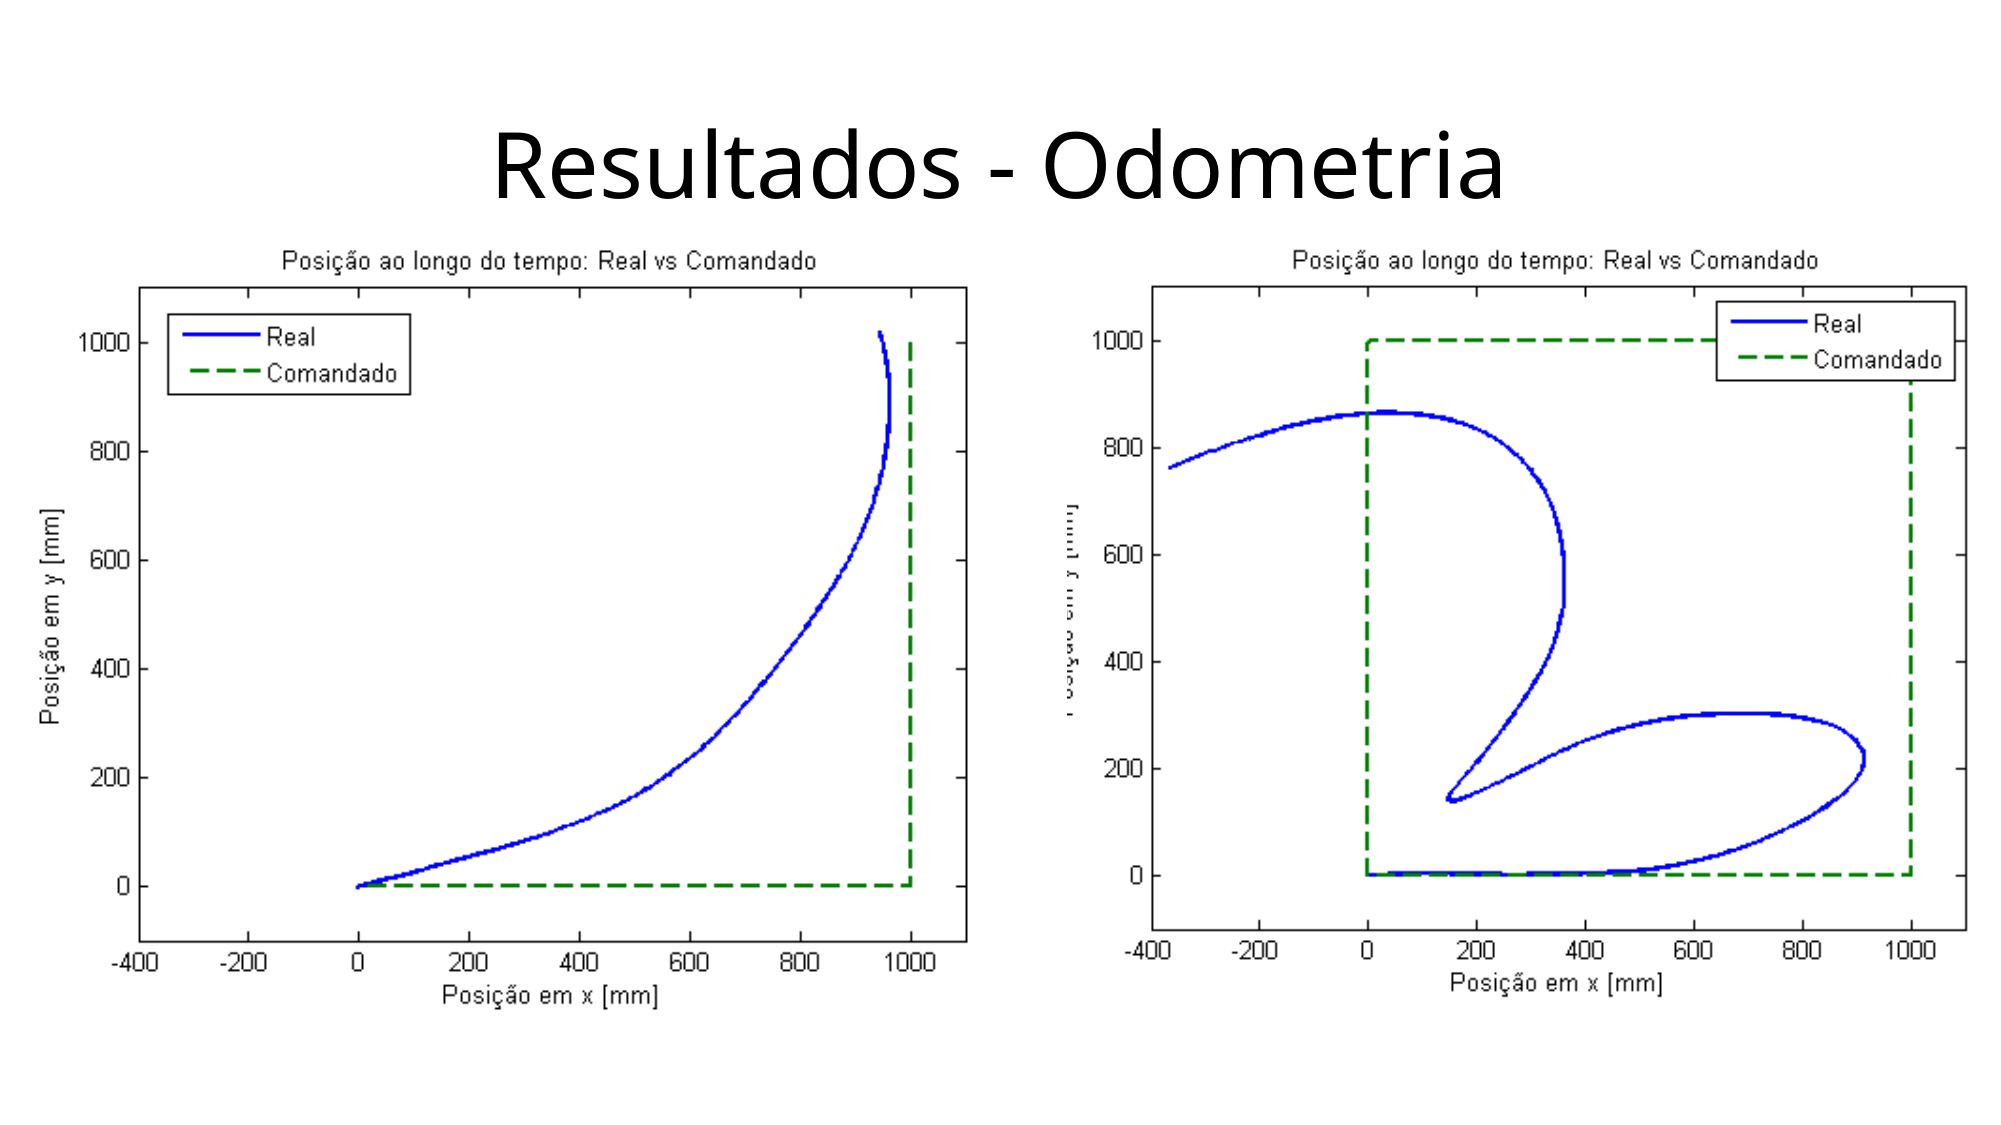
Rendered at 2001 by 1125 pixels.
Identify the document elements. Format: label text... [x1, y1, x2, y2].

picture [0, 228, 1067, 1029]
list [1067, 228, 2000, 1016]
title Resultados - Odometria [137, 59, 1863, 228]
